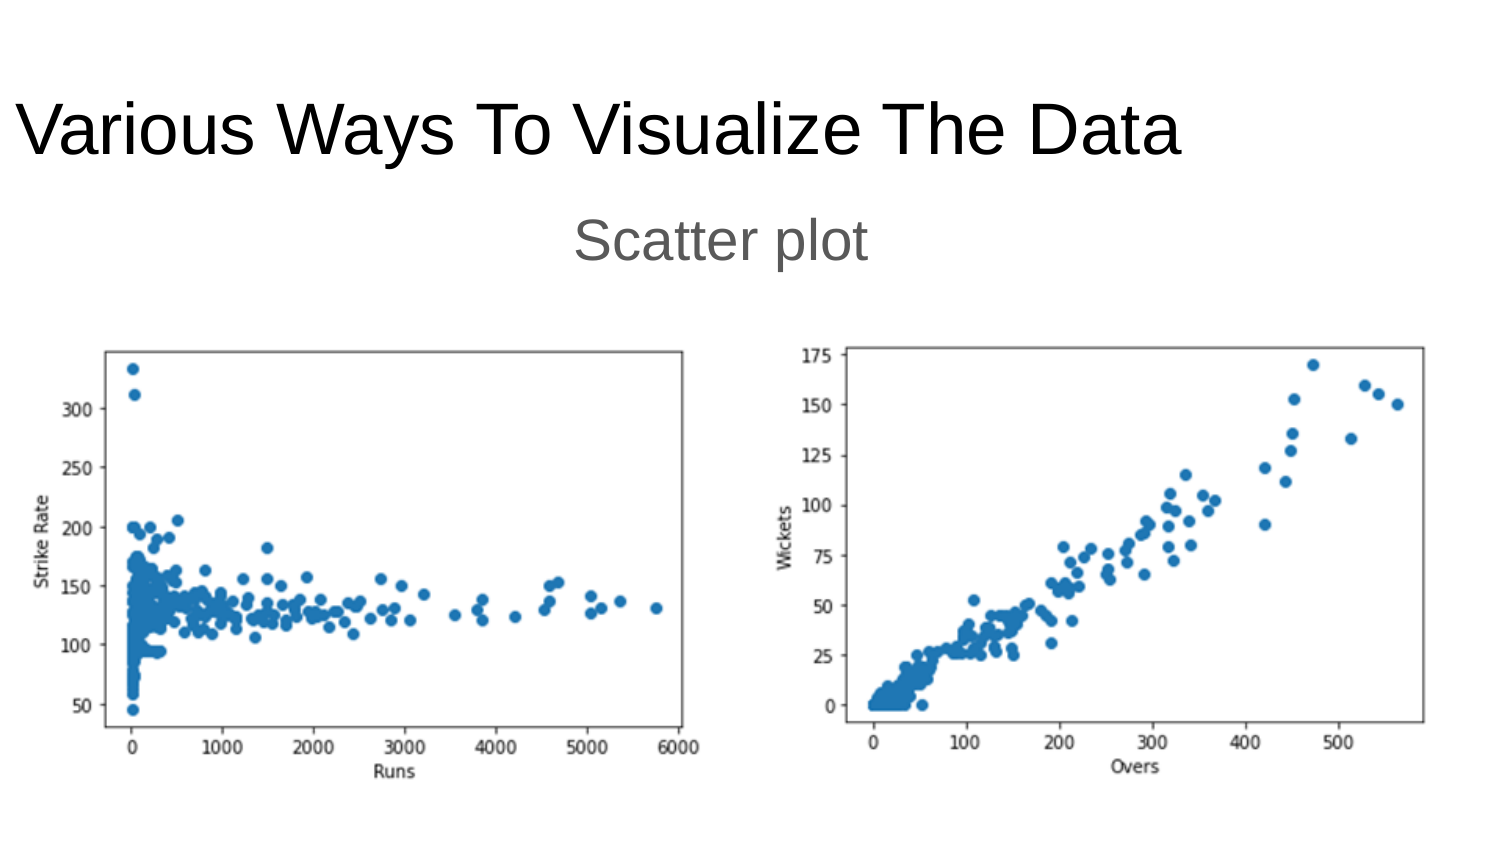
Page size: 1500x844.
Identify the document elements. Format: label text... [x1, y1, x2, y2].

picture [765, 336, 1435, 788]
title Various Ways To Visualize The Data [0, 0, 1398, 184]
subtitle Scatter plot [22, 186, 1421, 317]
picture [24, 341, 712, 792]
